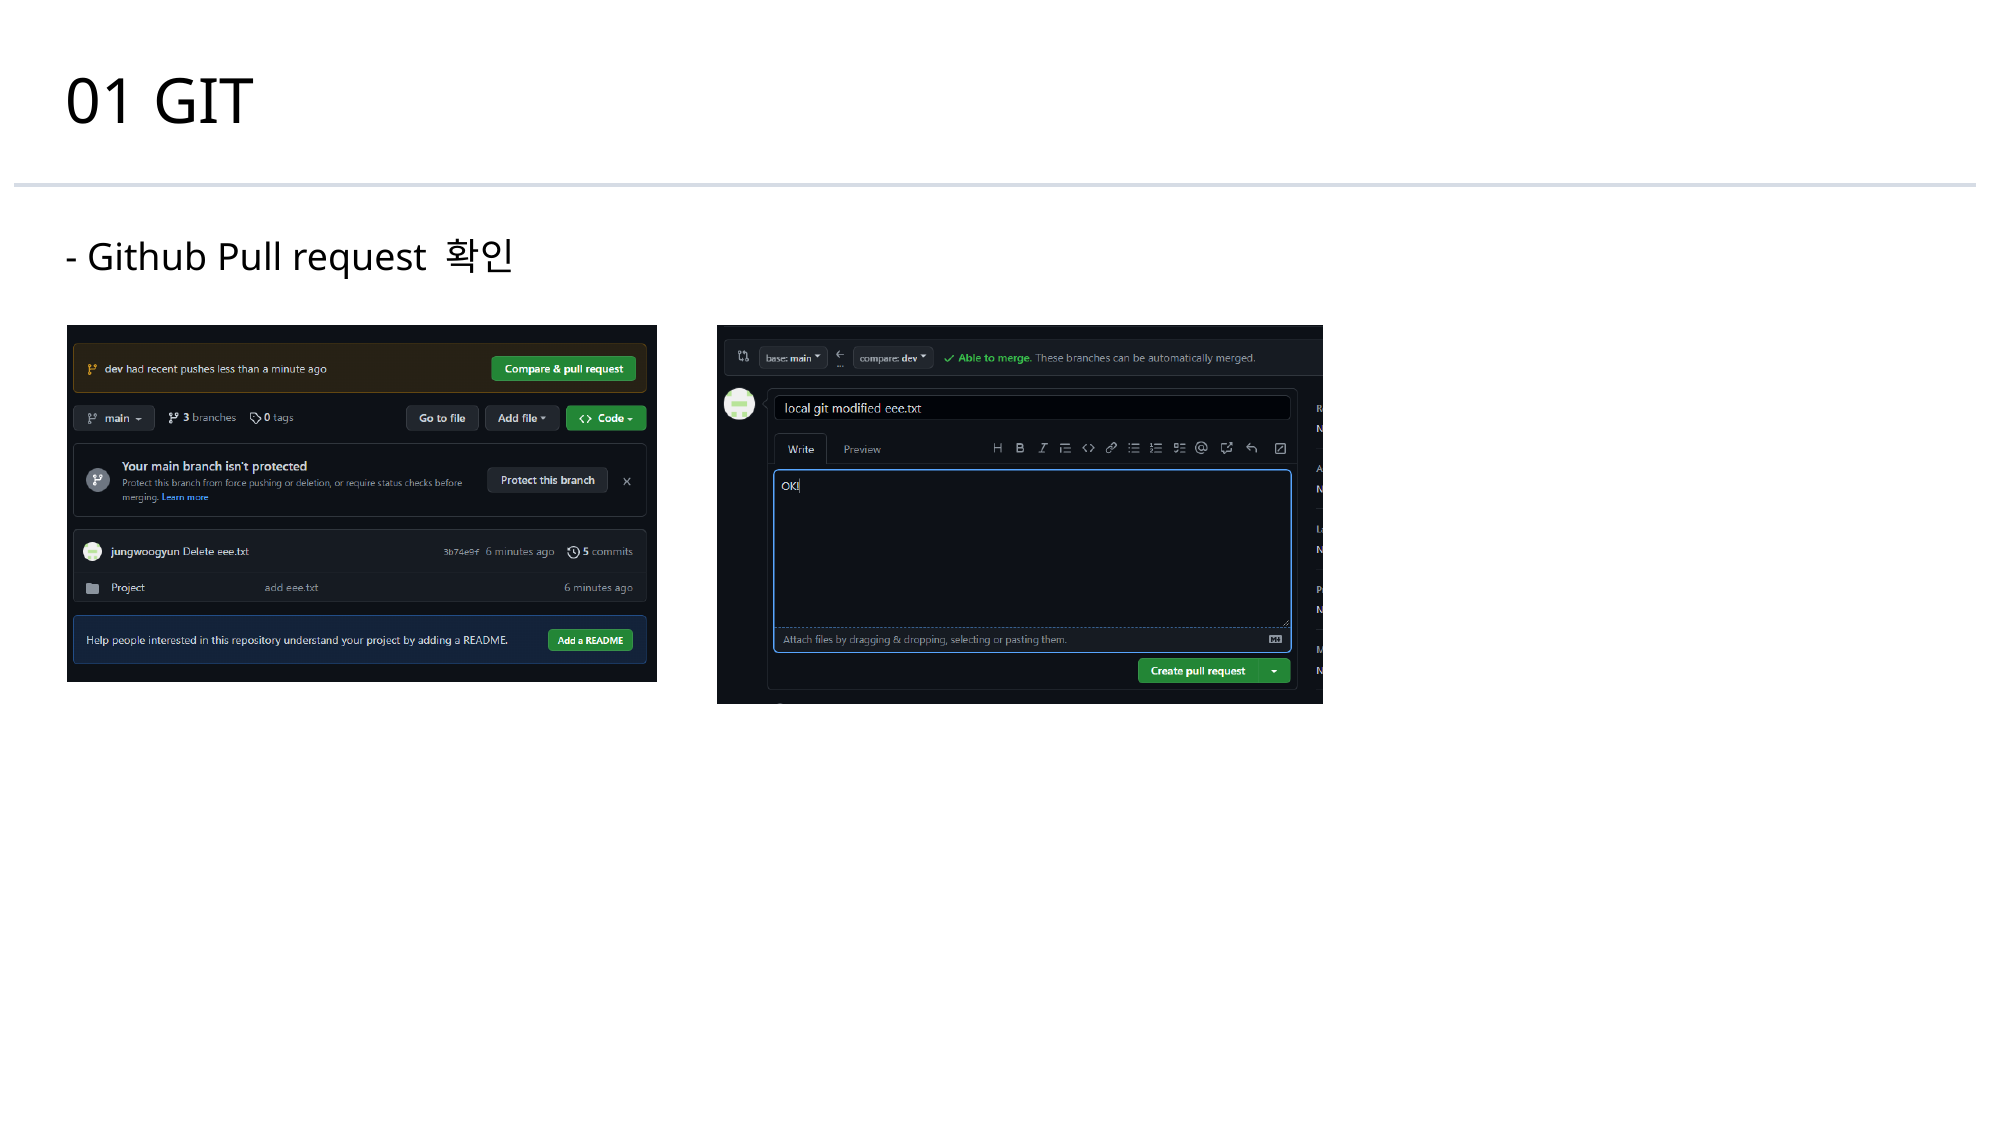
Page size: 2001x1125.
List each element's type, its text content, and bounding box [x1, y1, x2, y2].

picture [717, 325, 1323, 704]
text_box 01 GIT [50, 54, 1158, 144]
text_box - Github Pull request 확인 [50, 225, 1158, 285]
picture [67, 325, 658, 682]
